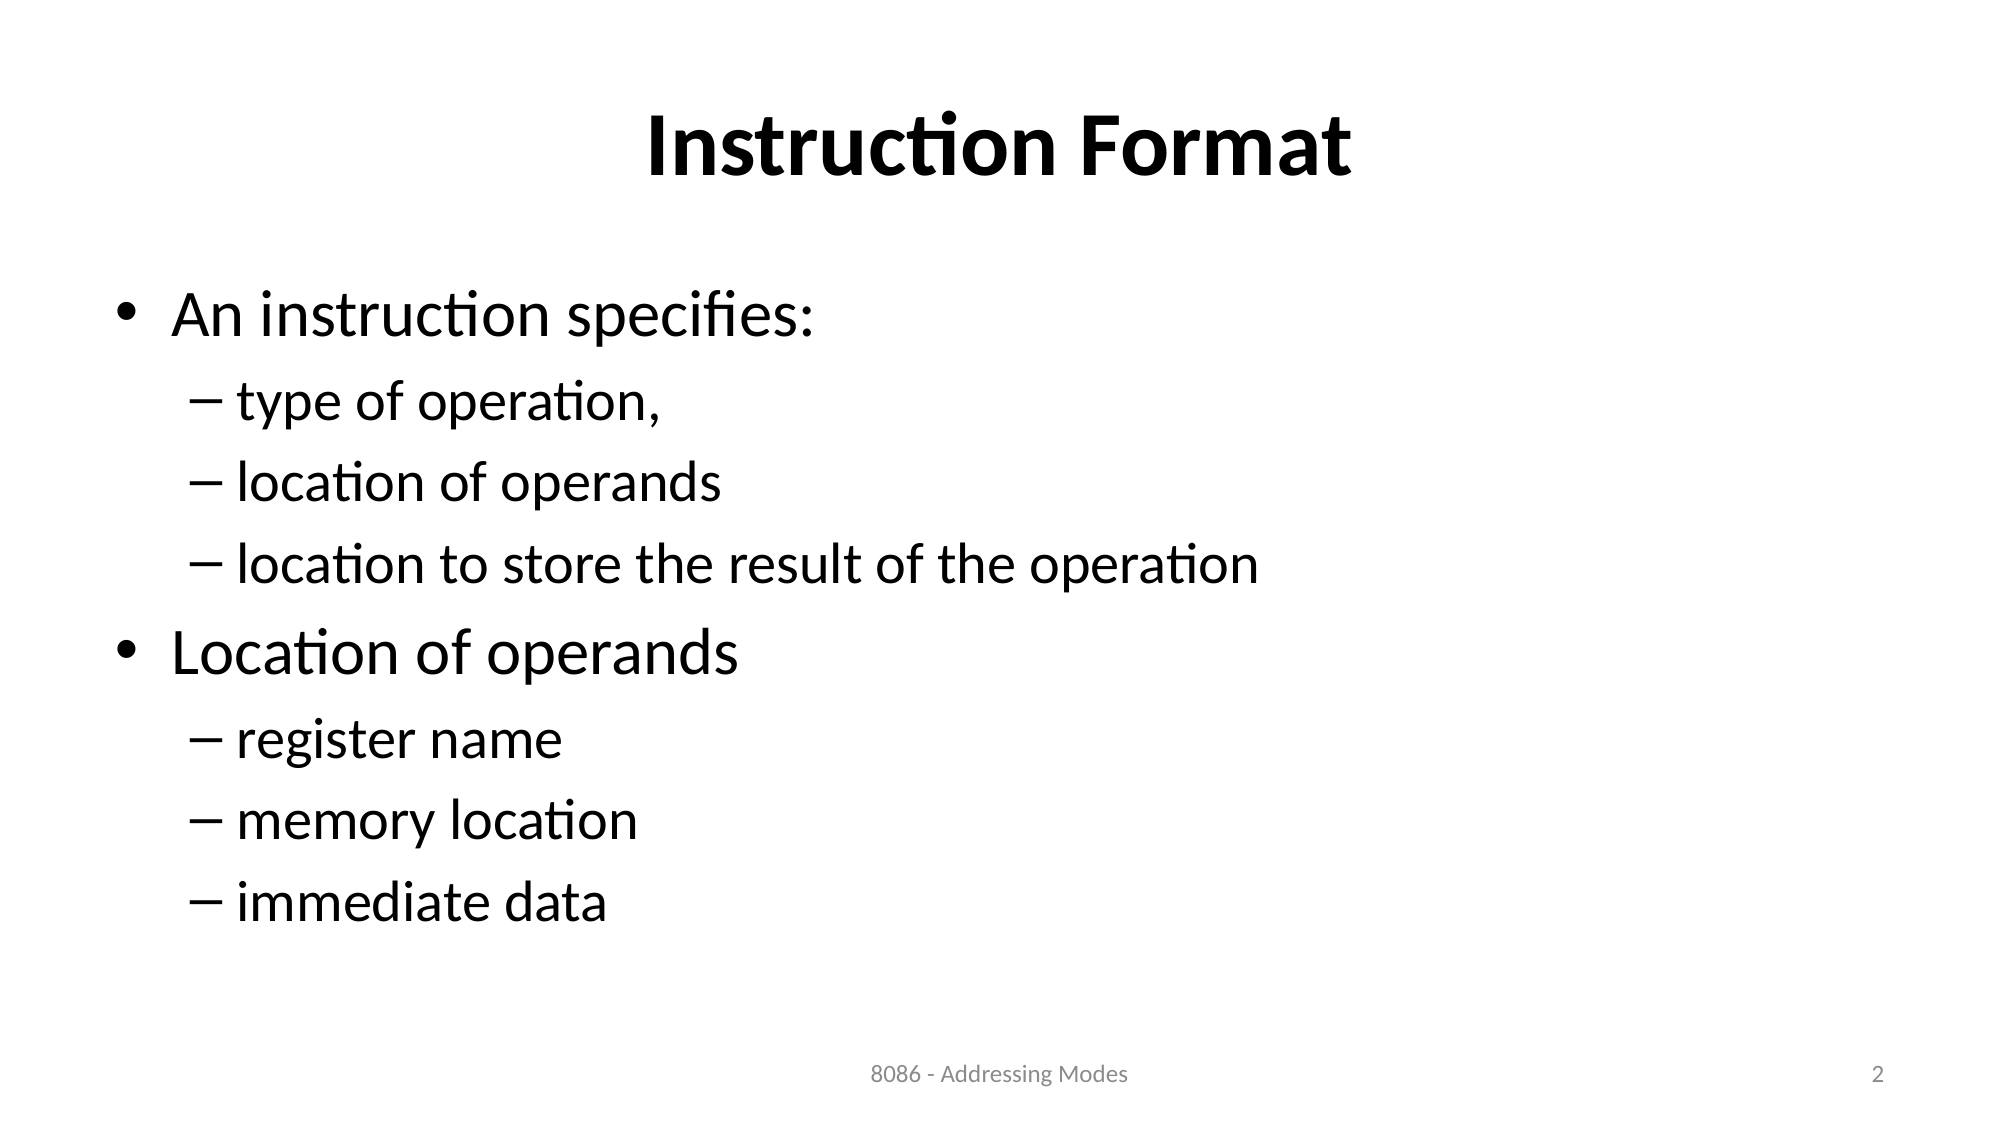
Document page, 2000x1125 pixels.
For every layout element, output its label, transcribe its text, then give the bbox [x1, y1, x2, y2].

title Instruction Format [99, 45, 1900, 233]
slide_number 2 [1432, 1042, 1900, 1103]
list An instruction specifies: type of operation, location of operands location to store the result of the operation Location of operands register name memory location immediate data [99, 262, 1900, 1005]
footer 8086 - Addressing Modes [683, 1042, 1317, 1103]
